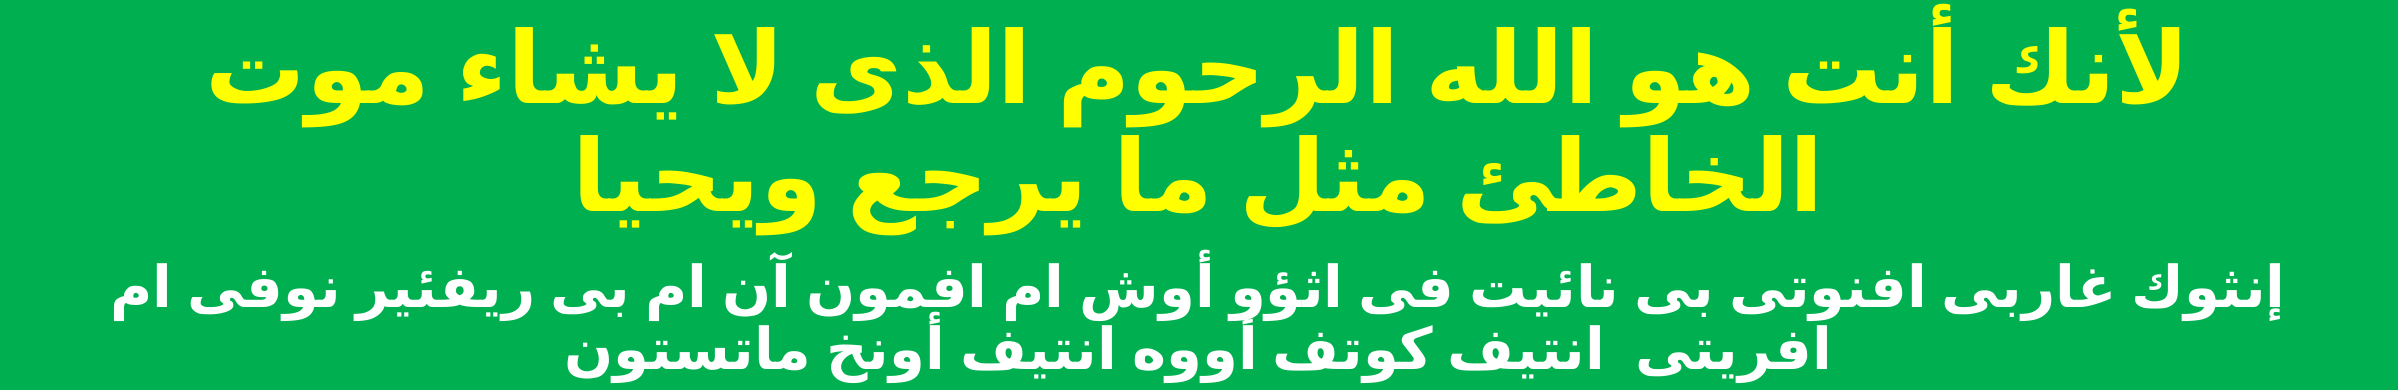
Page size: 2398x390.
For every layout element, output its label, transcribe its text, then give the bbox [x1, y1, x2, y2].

list إنثوك غاربى افنوتى بى نائيت فى اثؤو أوش ام افمون آن ام بى ريفئير نوفى ام افريتى انتيف كوتف أووه انتيف أونخ ماتستون [0, 250, 2398, 390]
list لأنك أنت هو الله الرحوم الذى لا يشاء موت الخاطئ مثل ما يرجع ويحيا [0, 0, 2398, 250]
